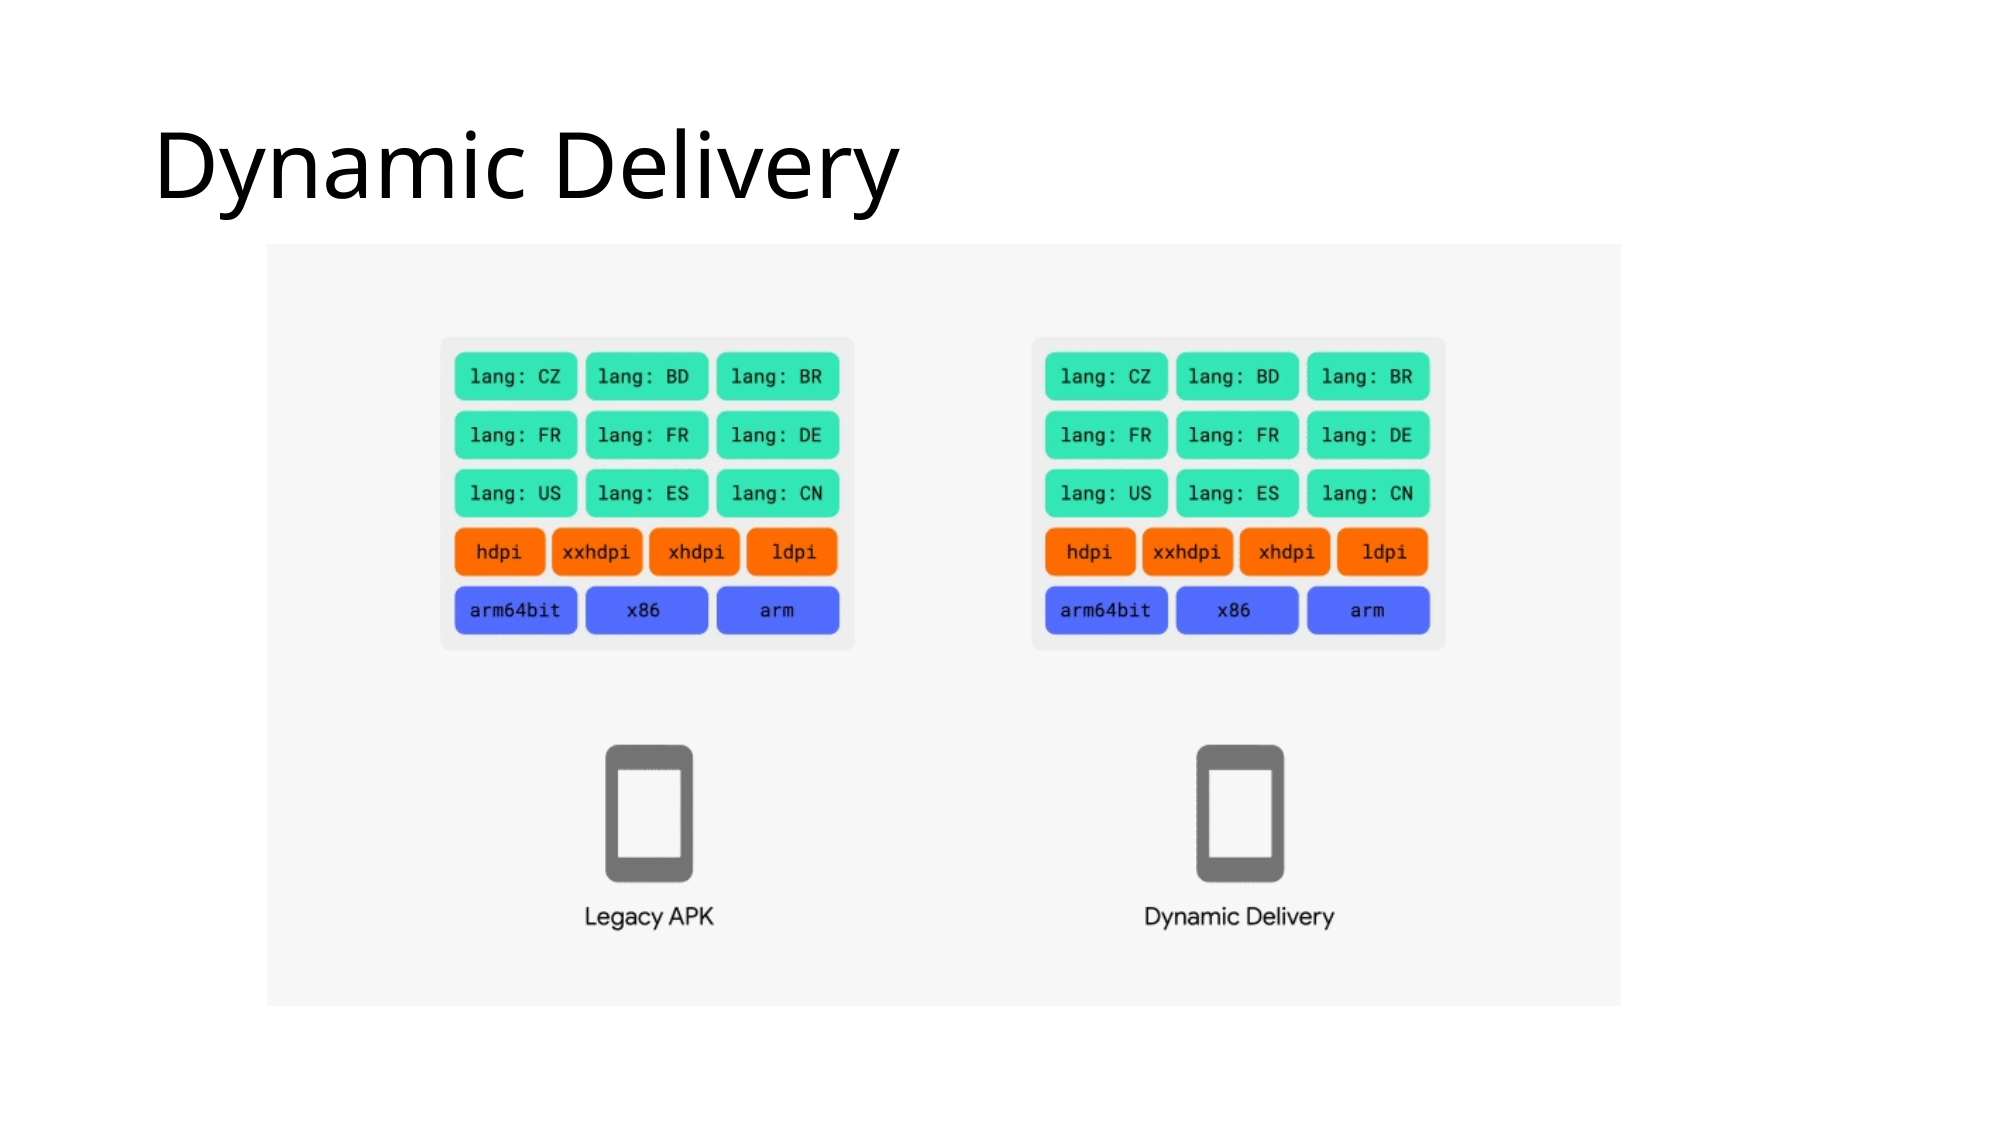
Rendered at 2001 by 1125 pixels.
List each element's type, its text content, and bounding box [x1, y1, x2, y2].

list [267, 244, 1621, 1006]
title Dynamic Delivery [137, 59, 1863, 278]
